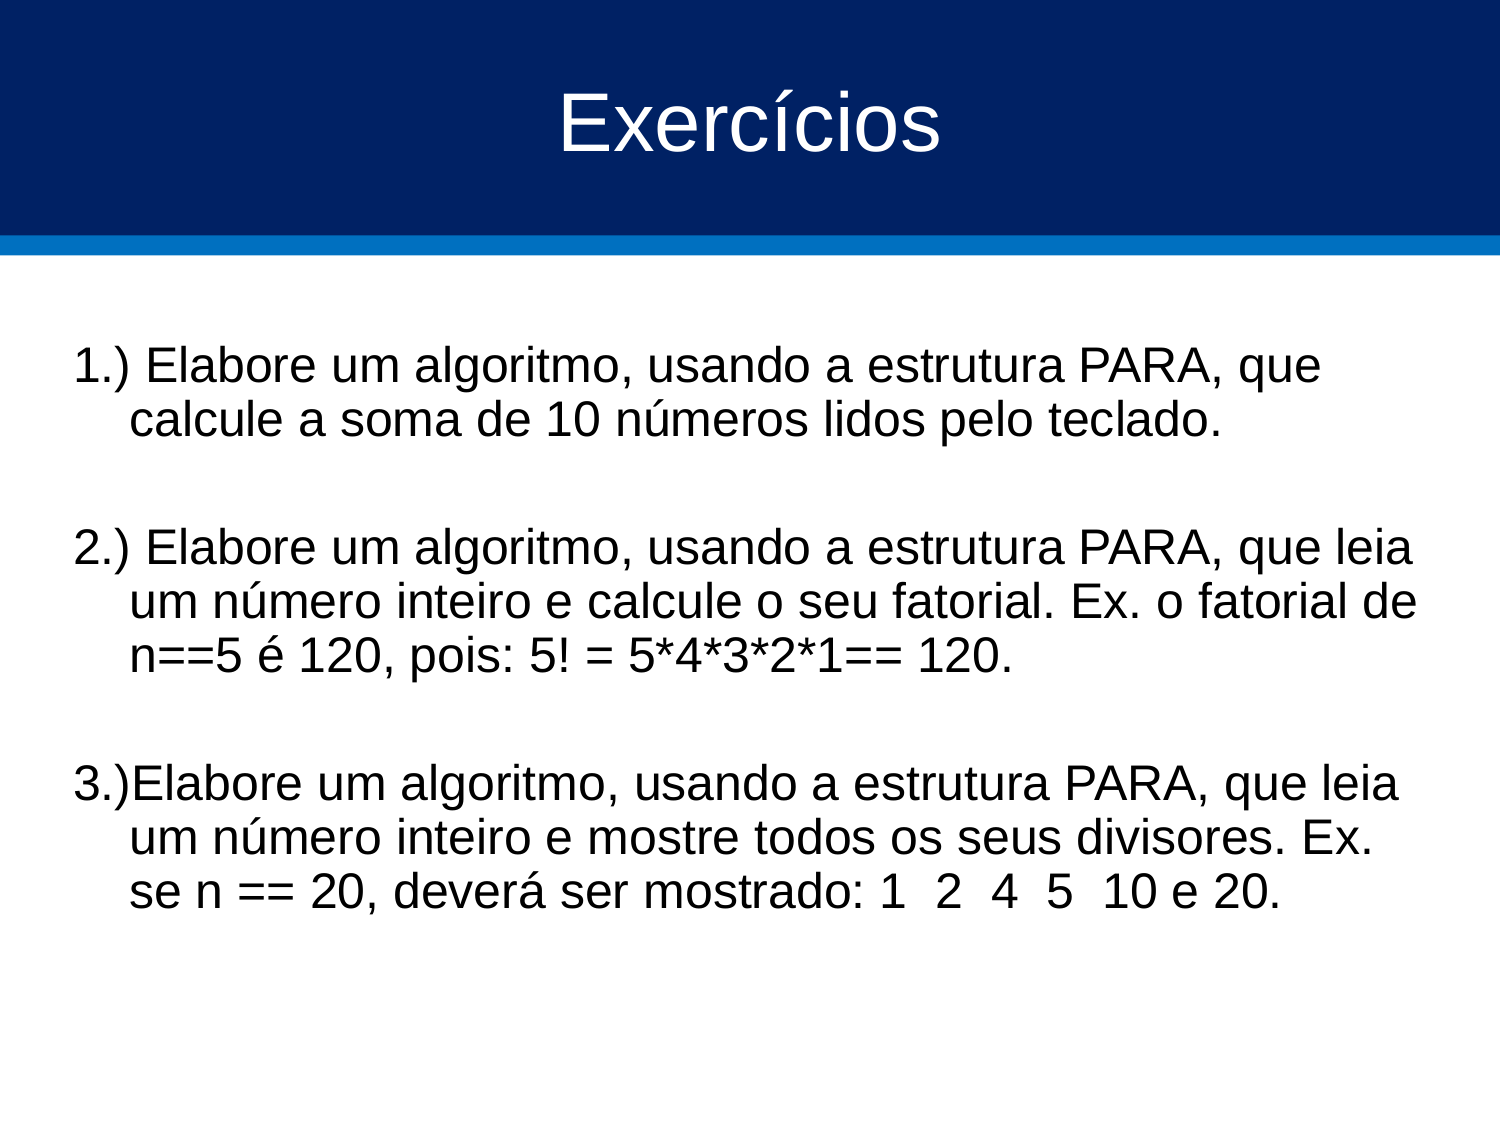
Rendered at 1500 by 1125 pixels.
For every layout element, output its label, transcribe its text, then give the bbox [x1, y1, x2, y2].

title Exercícios [0, 0, 1500, 236]
list 1.) Elabore um algoritmo, usando a estrutura PARA, que calcule a soma de 10 números lidos pelo teclado. 2.) Elabore um algoritmo, usando a estrutura PARA, que leia um número inteiro e calcule o seu fatorial. Ex. o fatorial de n==5 é 120, pois: 5! = 5*4*3*2*1== 120. 3.)Elabore um algoritmo, usando a estrutura PARA, que leia um número inteiro e mostre todos os seus divisores. Ex. se n == 20, deverá ser mostrado: 1 2 4 5 10 e 20. [58, 331, 1442, 1075]
